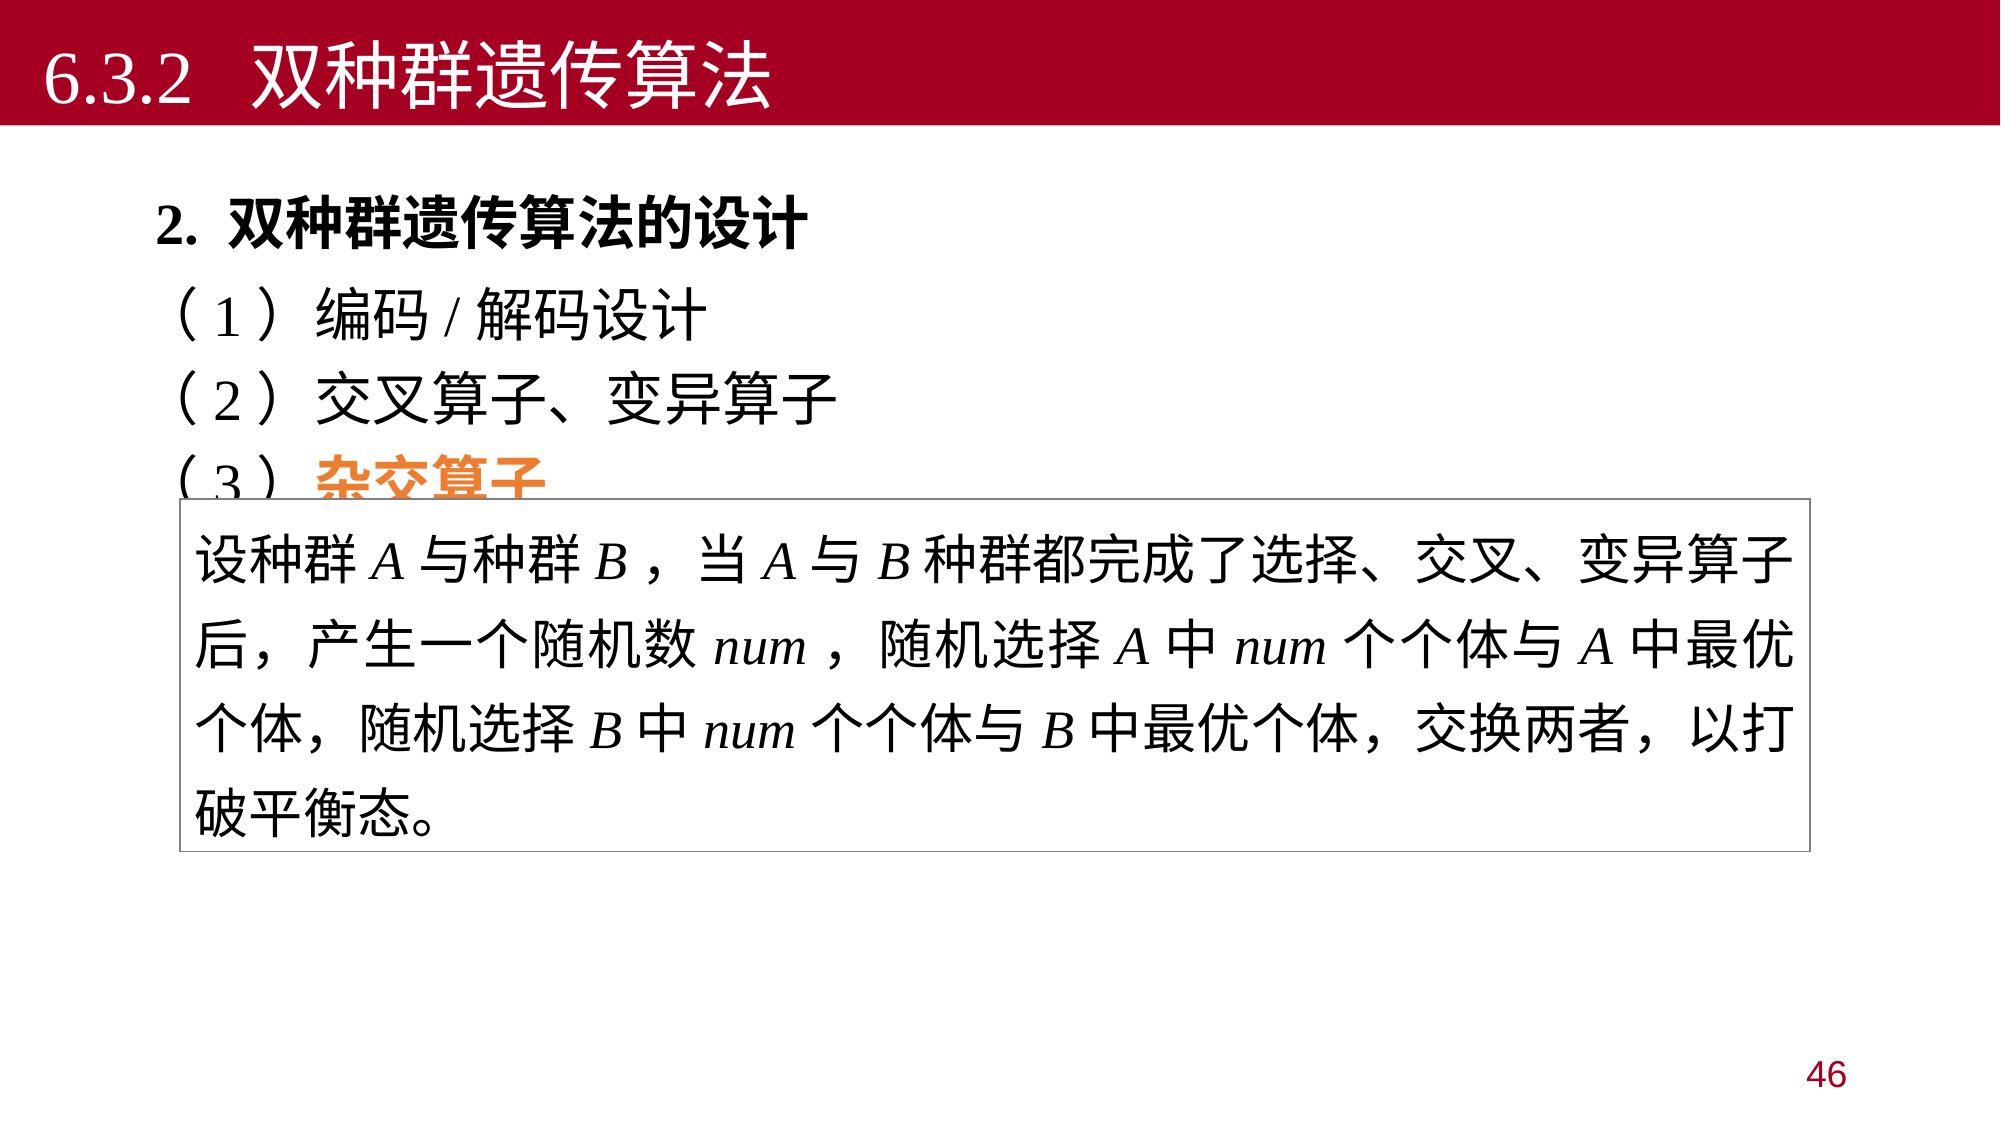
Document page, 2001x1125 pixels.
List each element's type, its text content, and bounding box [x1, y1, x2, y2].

slide_number 46 [1412, 1042, 1863, 1103]
text_box 设种群A与种群B，当A与B种群都完成了选择、交叉、变异算子后，产生一个随机数num，随机选择A中num个个体与A中最优个体，随机选择B中num个个体与B中最优个体，交换两者，以打破平衡态。 [180, 498, 1811, 852]
list 2. 双种群遗传算法的设计 （1）编码/解码设计 （2）交叉算子、变异算子 （3）杂交算子 [125, 186, 1816, 975]
text_box 6.3.2 双种群遗传算法 [0, 0, 2000, 126]
